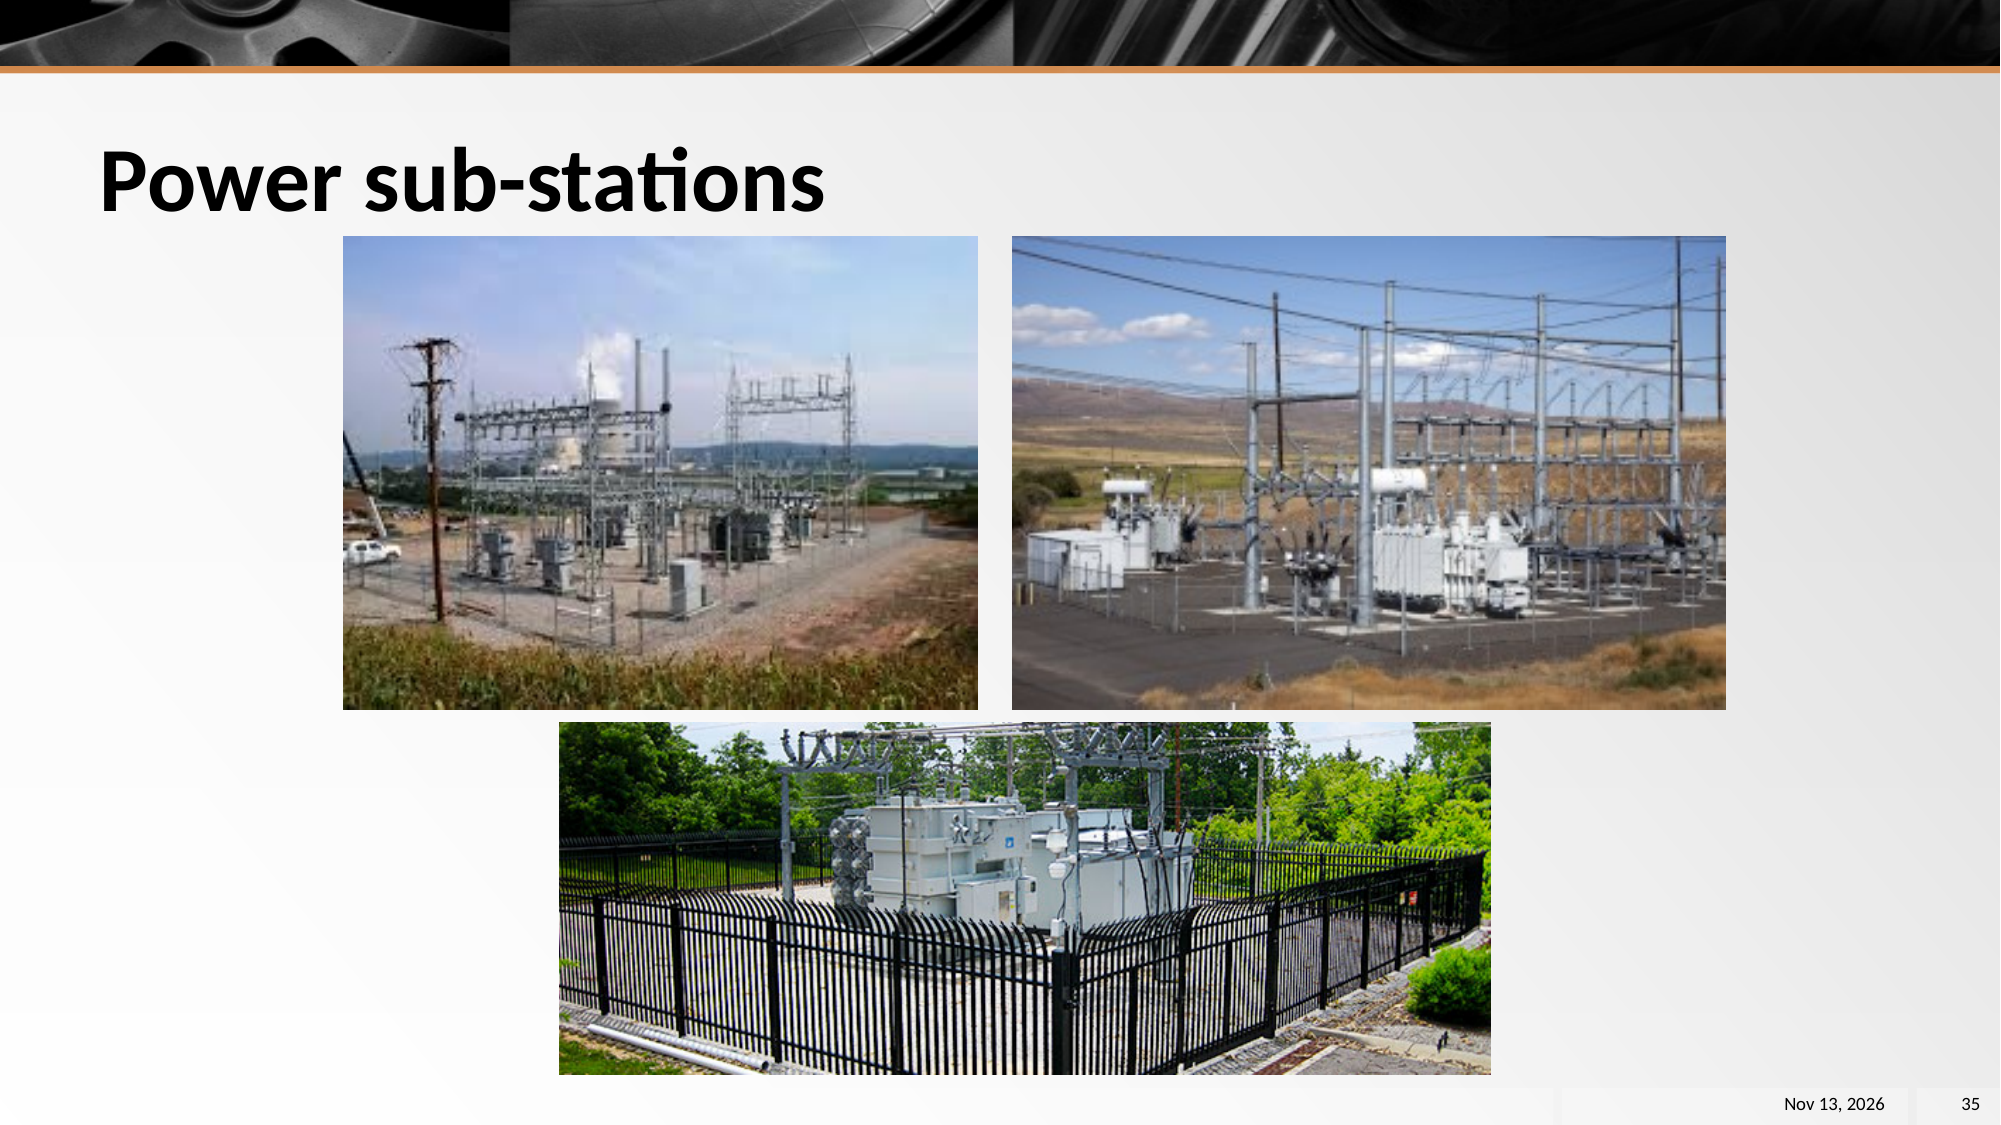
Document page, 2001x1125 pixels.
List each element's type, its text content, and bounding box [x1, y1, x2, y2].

picture [559, 722, 1491, 1076]
picture [0, 0, 2000, 66]
title Power sub-stations [99, 99, 1900, 250]
slide_number 26-Nov-18 [1566, 1084, 1900, 1122]
picture [343, 236, 978, 711]
slide_number 35 [1912, 1084, 1996, 1122]
picture [1012, 236, 1726, 711]
